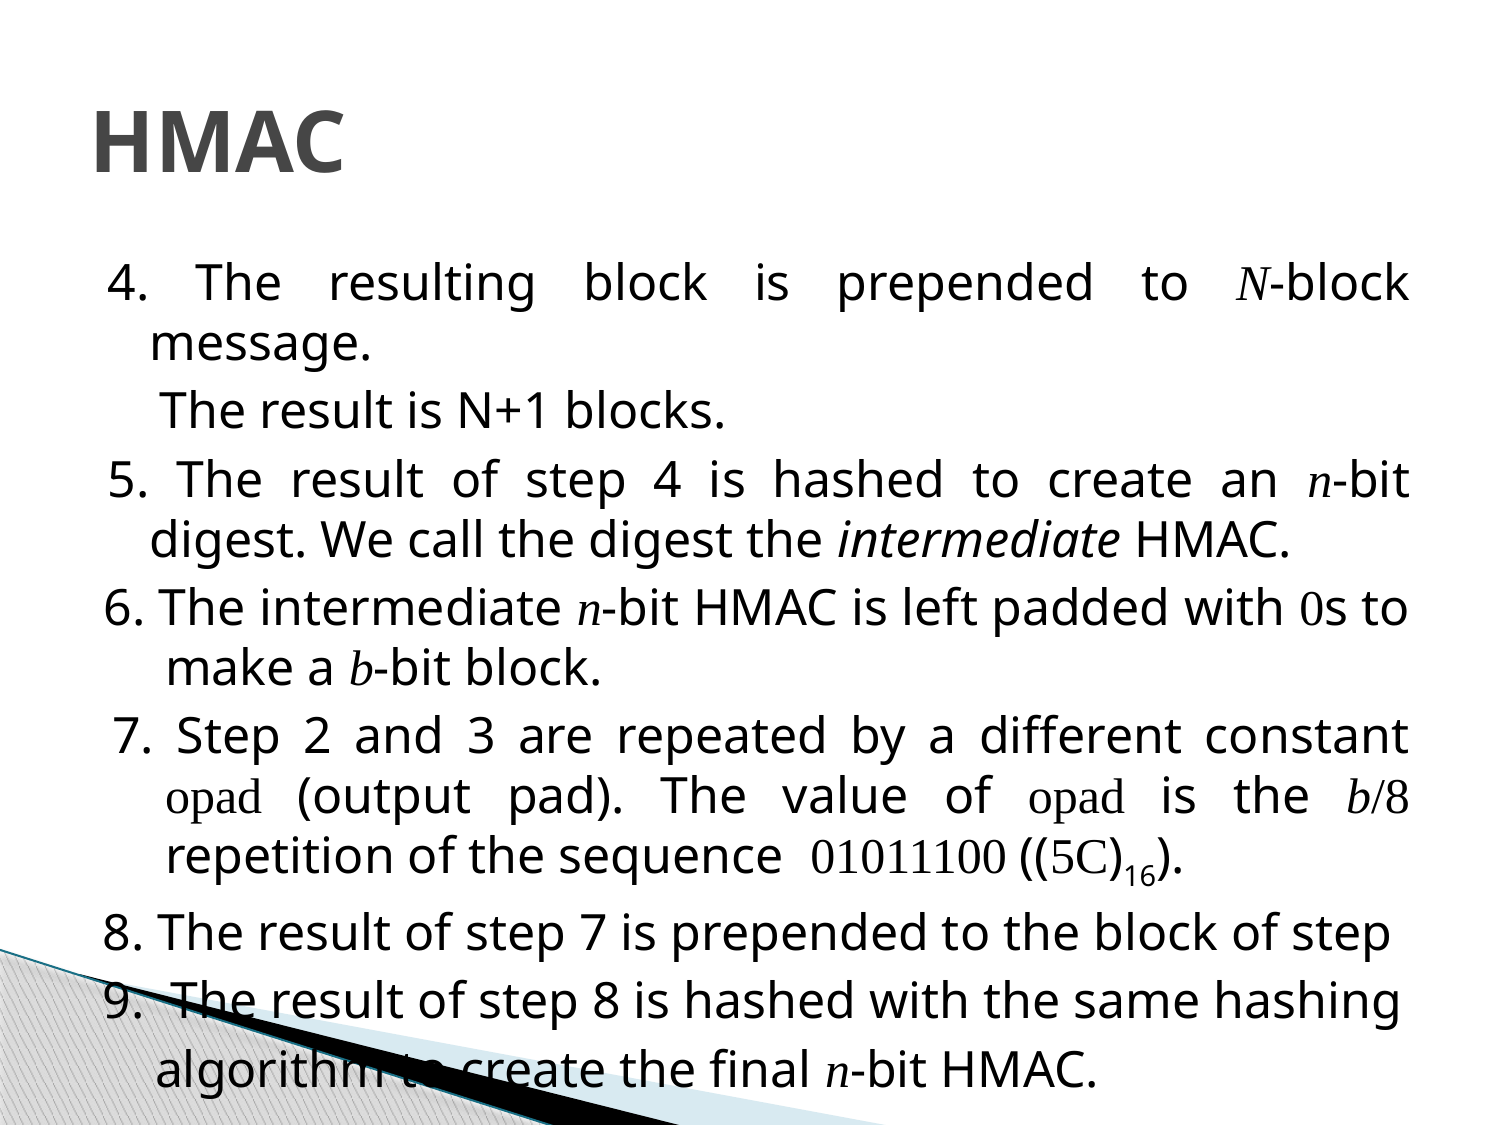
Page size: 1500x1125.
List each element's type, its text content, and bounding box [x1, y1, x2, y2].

list 4. The resulting block is prepended to N-block message. The result is N+1 blocks. 5. The result of step 4 is hashed to create an n-bit digest. We call the digest the intermediate HMAC. 6. The intermediate n-bit HMAC is left padded with 0s to make a b-bit block. 7. Step 2 and 3 are repeated by a different constant opad (output pad). The value of opad is the b/8 repetition of the sequence 01011100 ((5C)16). 8. The result of step 7 is prepended to the block of step 9. The result of step 8 is hashed with the same hashing algorithm to create the final n-bit HMAC. [74, 242, 1426, 986]
title HMAC [75, 45, 1425, 233]
